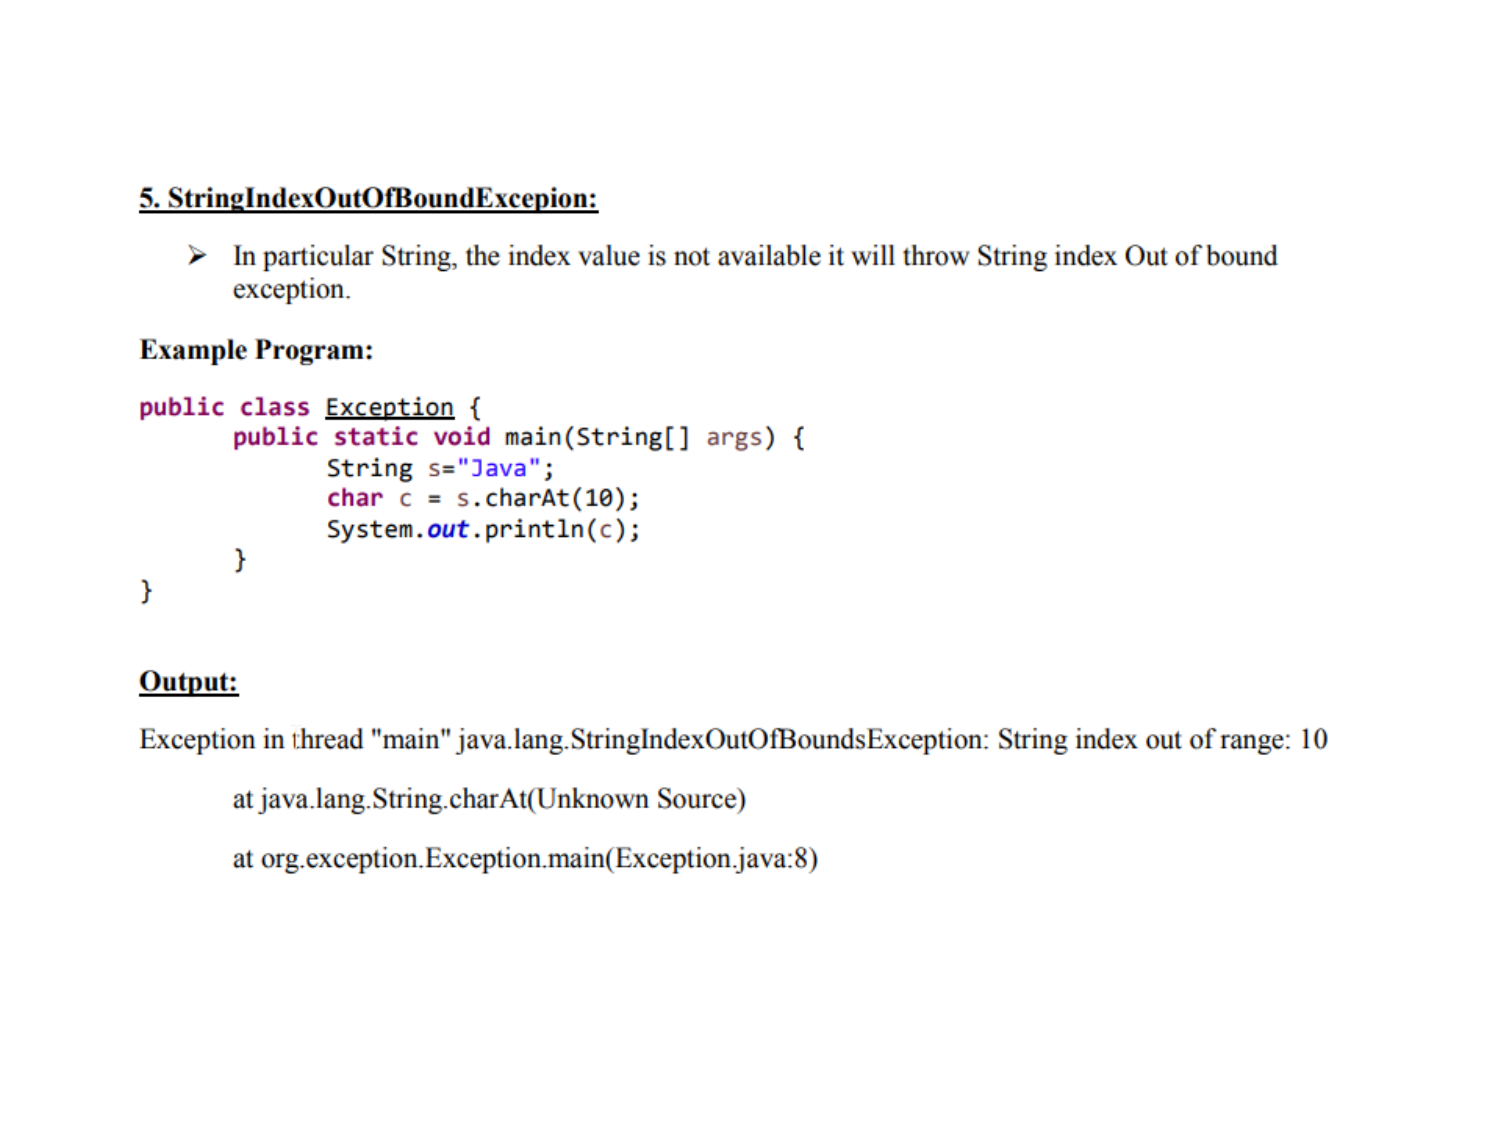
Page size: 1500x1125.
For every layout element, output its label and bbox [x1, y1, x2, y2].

picture [93, 173, 1406, 952]
